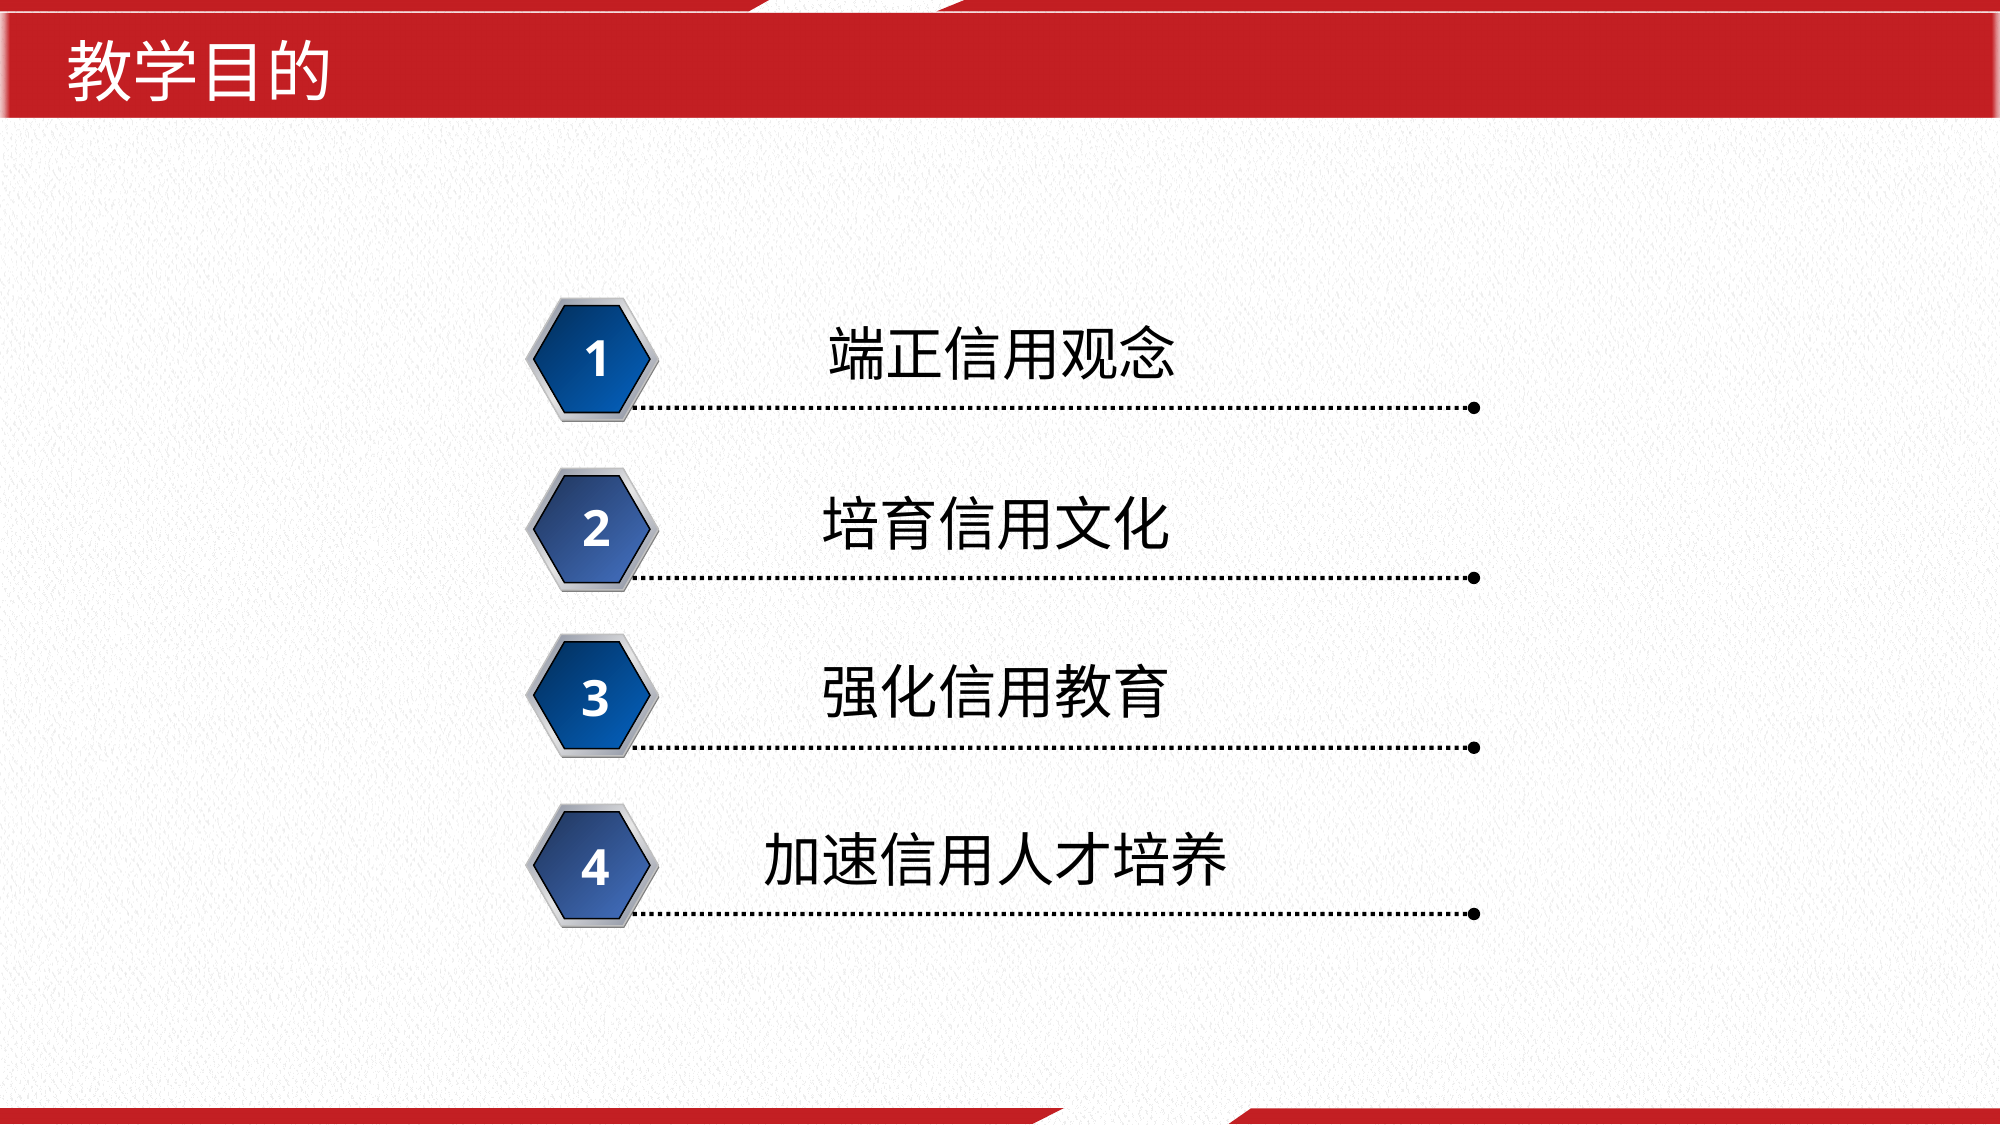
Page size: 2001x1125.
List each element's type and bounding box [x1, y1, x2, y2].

text_box [0, 0, 2000, 12]
text_box [525, 298, 1474, 929]
text_box [0, 118, 2000, 1125]
picture [0, 12, 2000, 118]
